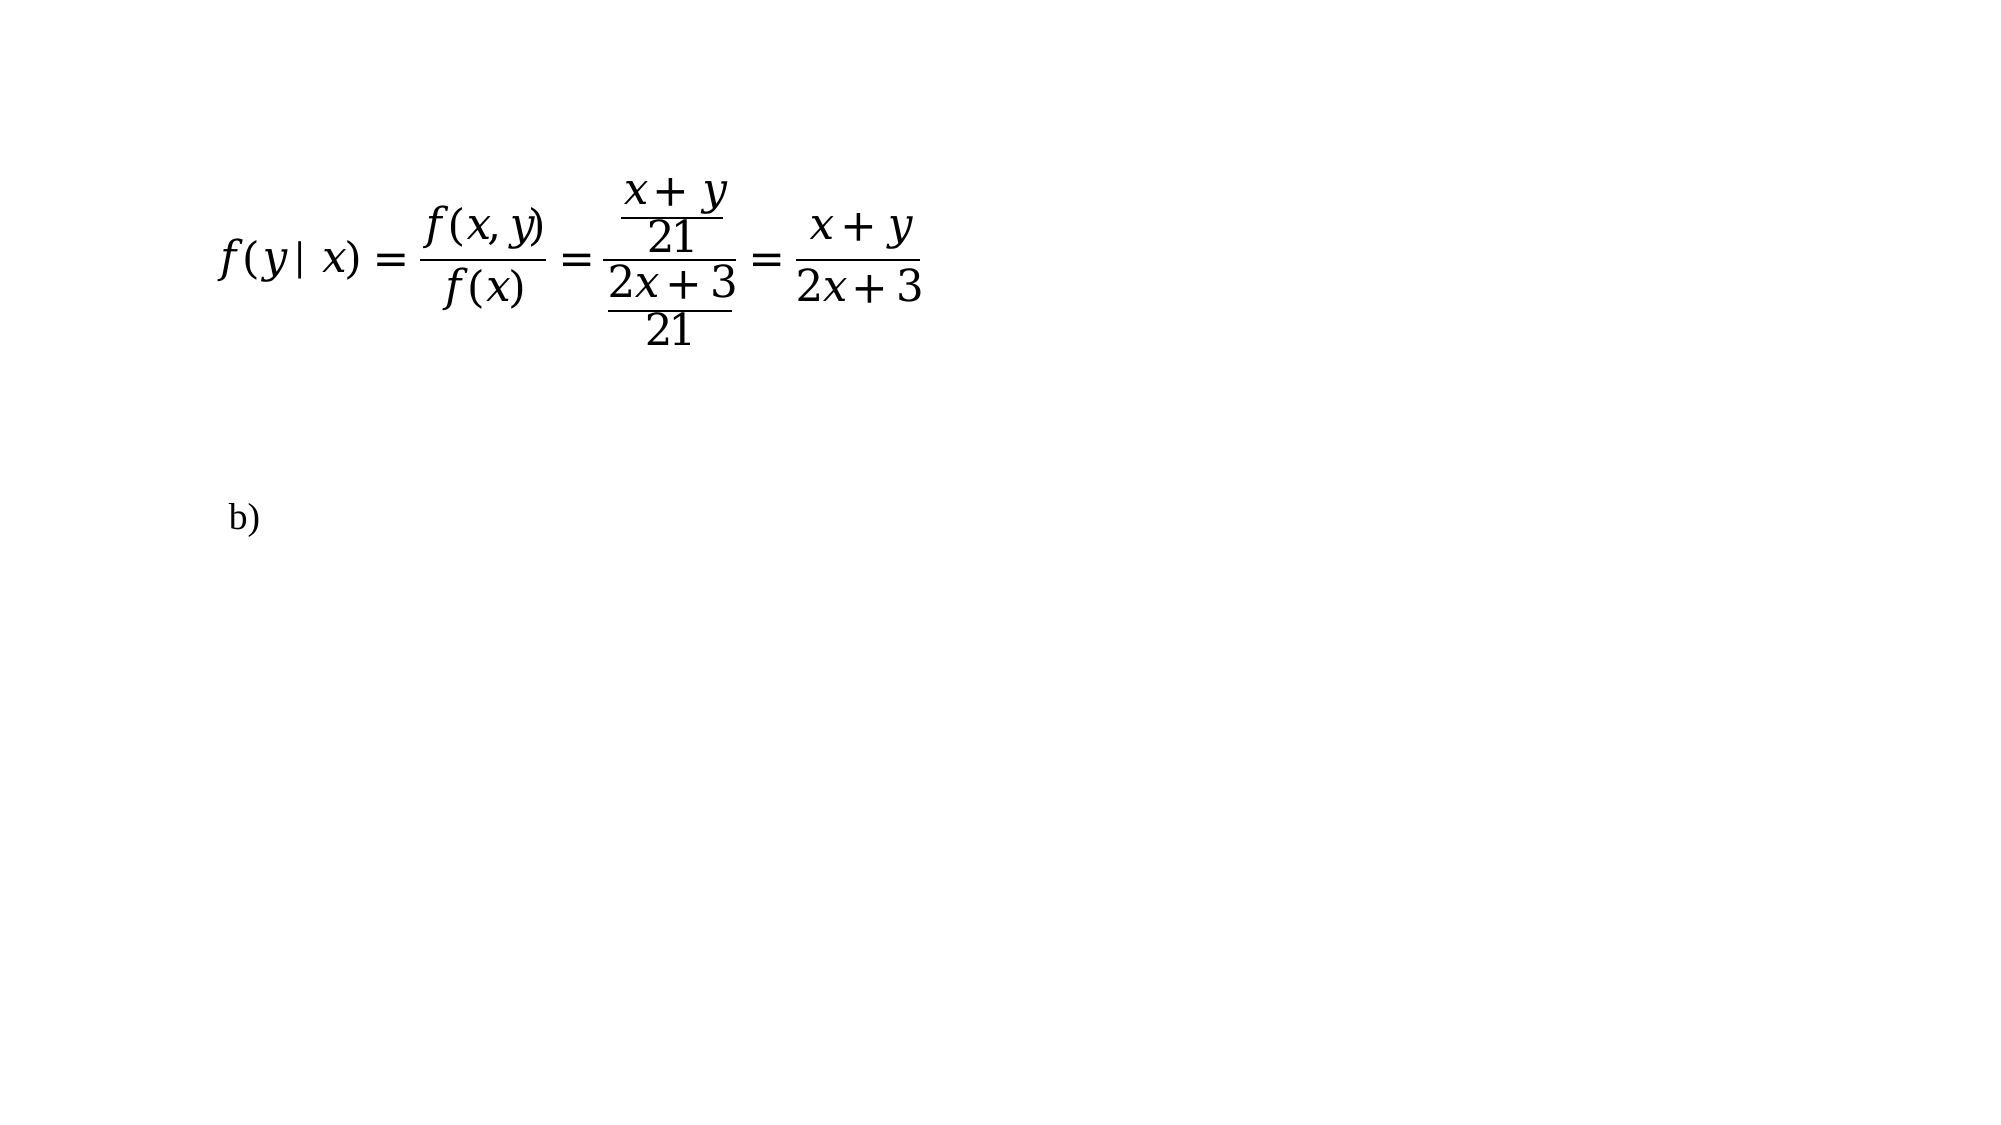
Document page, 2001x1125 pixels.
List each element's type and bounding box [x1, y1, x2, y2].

picture [214, 170, 1867, 401]
